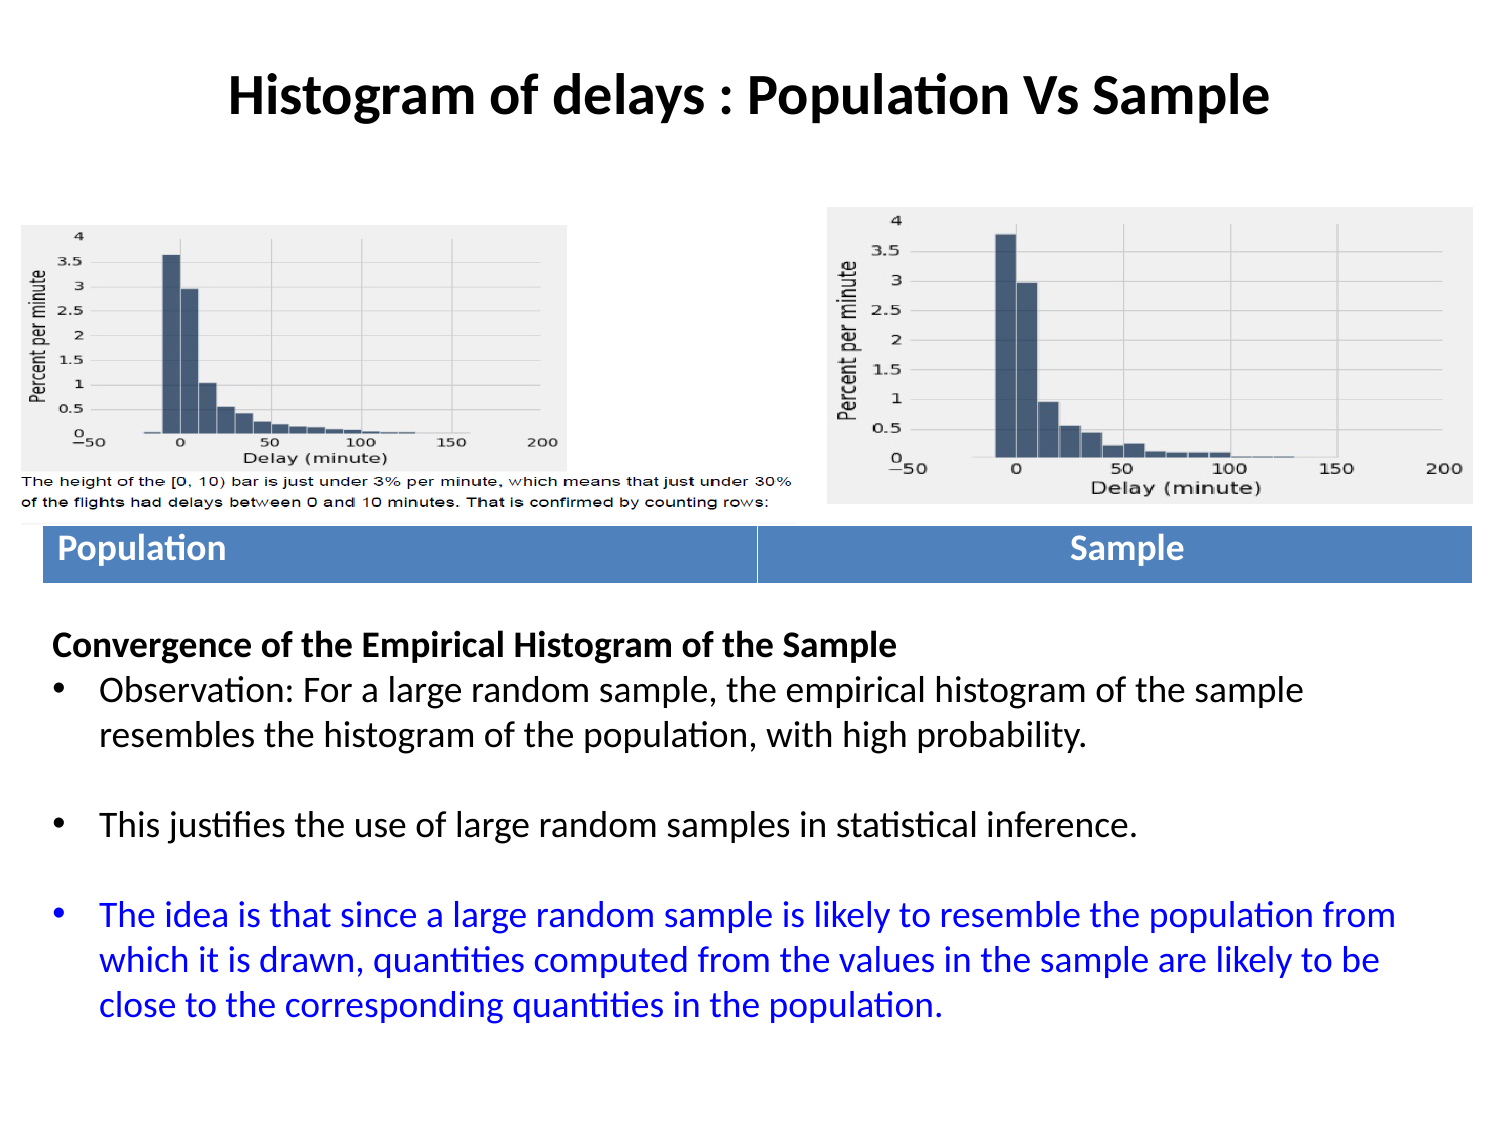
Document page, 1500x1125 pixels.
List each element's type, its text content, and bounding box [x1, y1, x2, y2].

picture [813, 199, 1482, 513]
picture [0, 212, 797, 526]
title Histogram of delays : Population Vs Sample [75, 0, 1425, 185]
table_header Population [43, 534, 757, 583]
text_box Convergence of the Empirical Histogram of the Sample Observation: For a large random sample, the empirical histogram of the sample resembles the histogram of the population, with high probability. This justifies the use of large random samples in statistical inference. The idea is that since a large random sample is likely to resemble the population from which it is drawn, quantities computed from the values in the sample are likely to be close to the corresponding quantities in the population. [37, 612, 1482, 1033]
table_header Sample [758, 526, 1472, 583]
